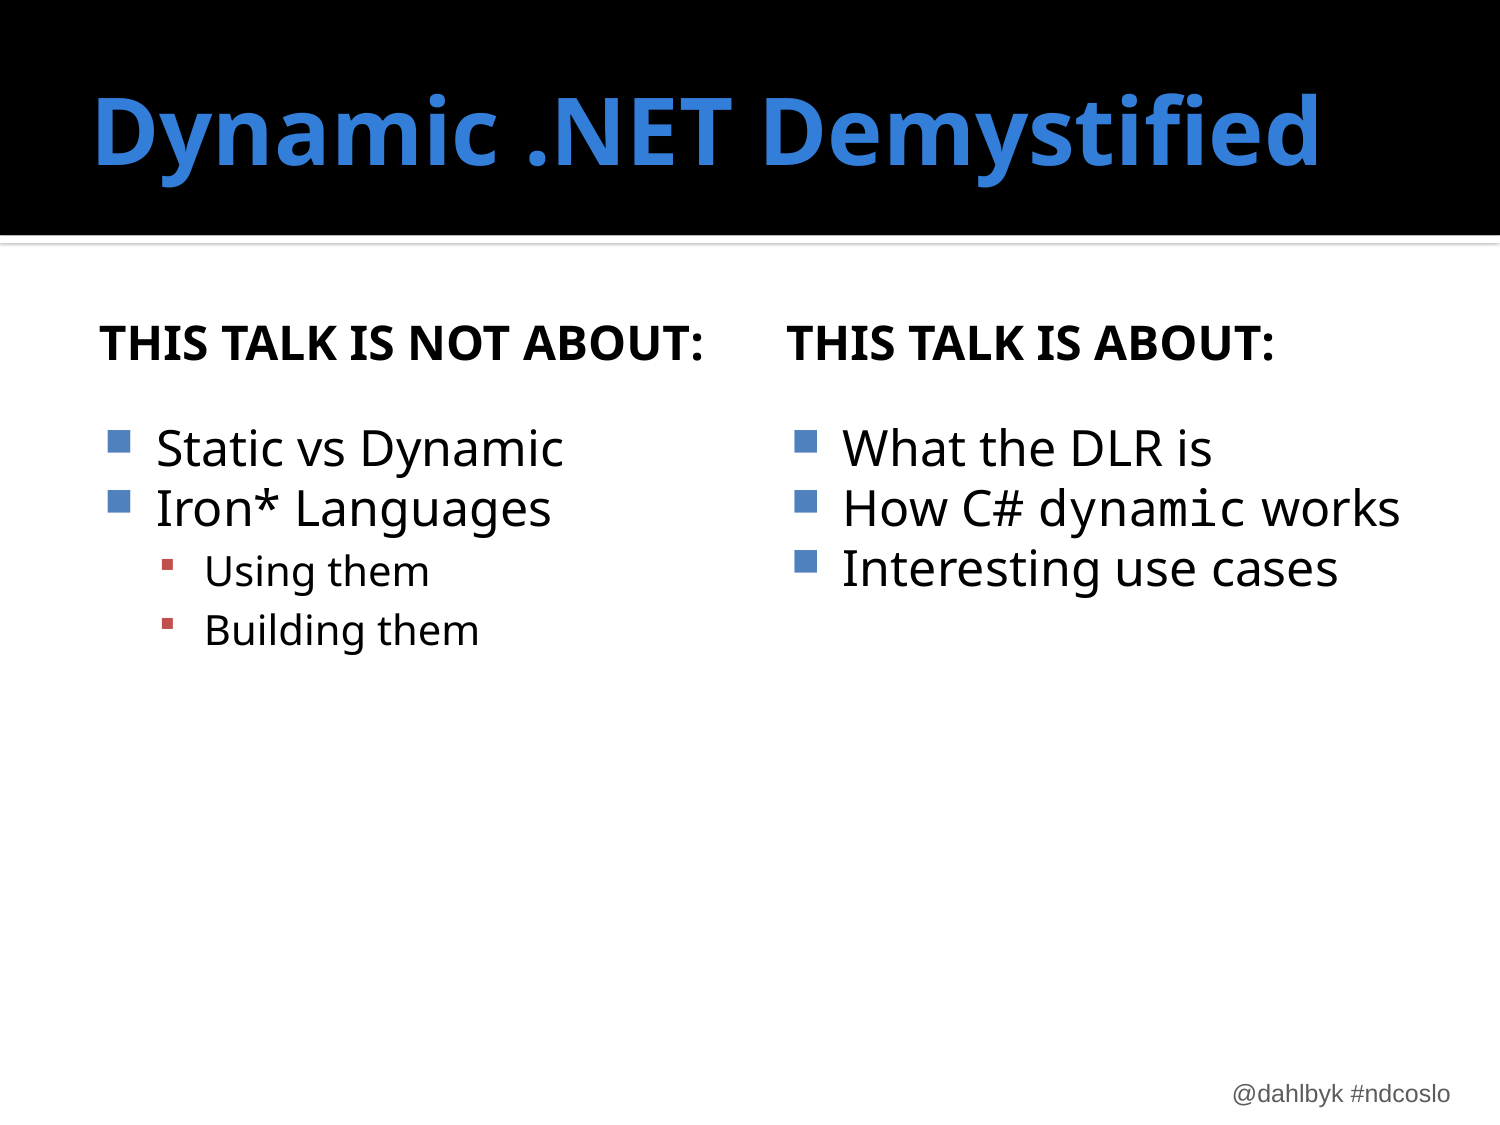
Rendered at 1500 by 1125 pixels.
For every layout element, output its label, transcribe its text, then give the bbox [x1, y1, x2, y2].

list What the DLR is How C# dynamic works Interesting use cases [761, 401, 1425, 1050]
slide_number @dahlbyk #ndcoslo [1074, 1062, 1467, 1108]
list This talk is not about: [75, 278, 738, 396]
list Static vs Dynamic Iron* Languages Using them Building them [75, 401, 738, 1050]
list This talk is about: [761, 278, 1425, 396]
title Dynamic .NET Demystified [75, 24, 1425, 231]
